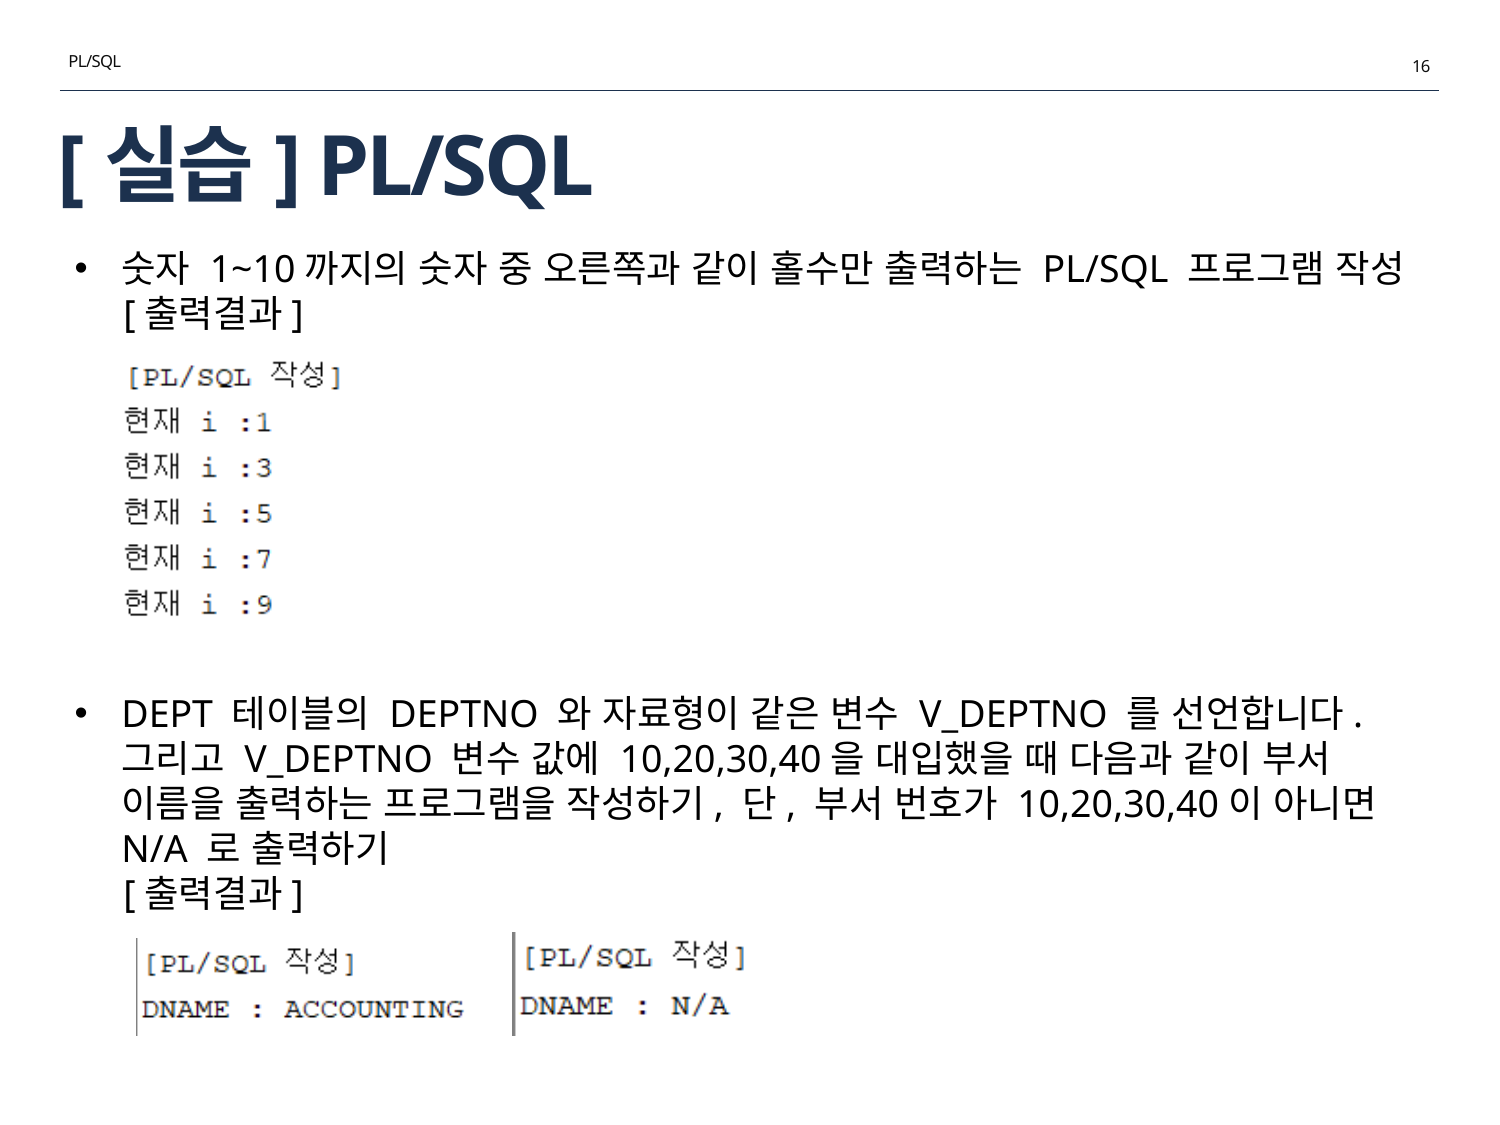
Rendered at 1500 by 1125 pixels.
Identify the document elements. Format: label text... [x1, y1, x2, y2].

picture [120, 355, 354, 627]
text_box 16 [1189, 48, 1450, 87]
text_box 숫자 1~10까지의 숫자 중 오른쪽과 같이 홀수만 출력하는 PL/SQL 프로그램 작성 [출력결과] [59, 237, 1439, 343]
text_box DEPT 테이블의 DEPTNO 와 자료형이 같은 변수 V_DEPTNO 를 선언합니다. 그리고 V_DEPTNO 변수 값에 10,20,30,40을 대입했을 때 다음과 같이 부서 이름을 출력하는 프로그램을 작성하기, 단, 부서 번호가 10,20,30,40이 아니면 N/A 로 출력하기 [출력결과] [59, 682, 1439, 923]
picture [512, 932, 764, 1036]
picture [136, 938, 491, 1036]
text_box PL/SQL [53, 43, 314, 78]
title [실습] PL/SQL [42, 114, 1190, 211]
